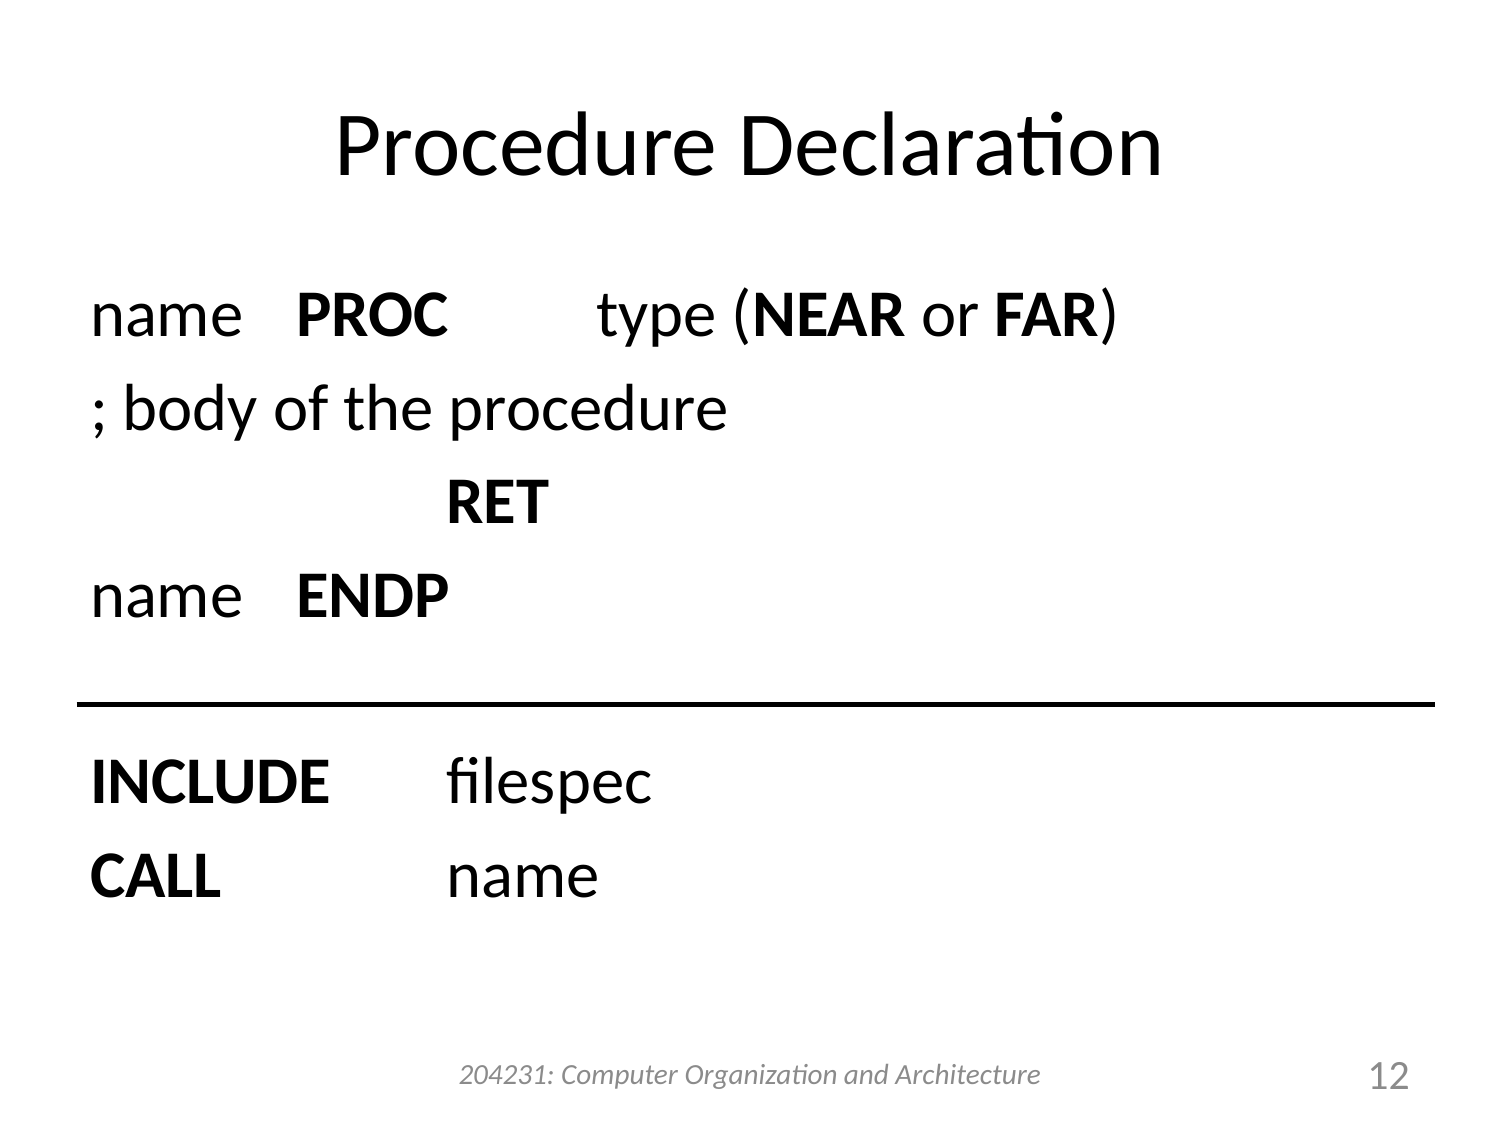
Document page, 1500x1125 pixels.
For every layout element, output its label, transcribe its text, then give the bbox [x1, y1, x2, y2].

slide_number 12 [1074, 1042, 1425, 1103]
footer 204231: Computer Organization and Architecture [76, 1042, 1074, 1103]
list name PROC type (NEAR or FAR) ; body of the procedure RET name ENDP INCLUDE filespec CALL name [75, 262, 1425, 706]
list name PROC type (NEAR or FAR) ; body of the procedure RET name ENDP INCLUDE filespec CALL name [75, 708, 1425, 1005]
title Procedure Declaration [75, 45, 1425, 233]
